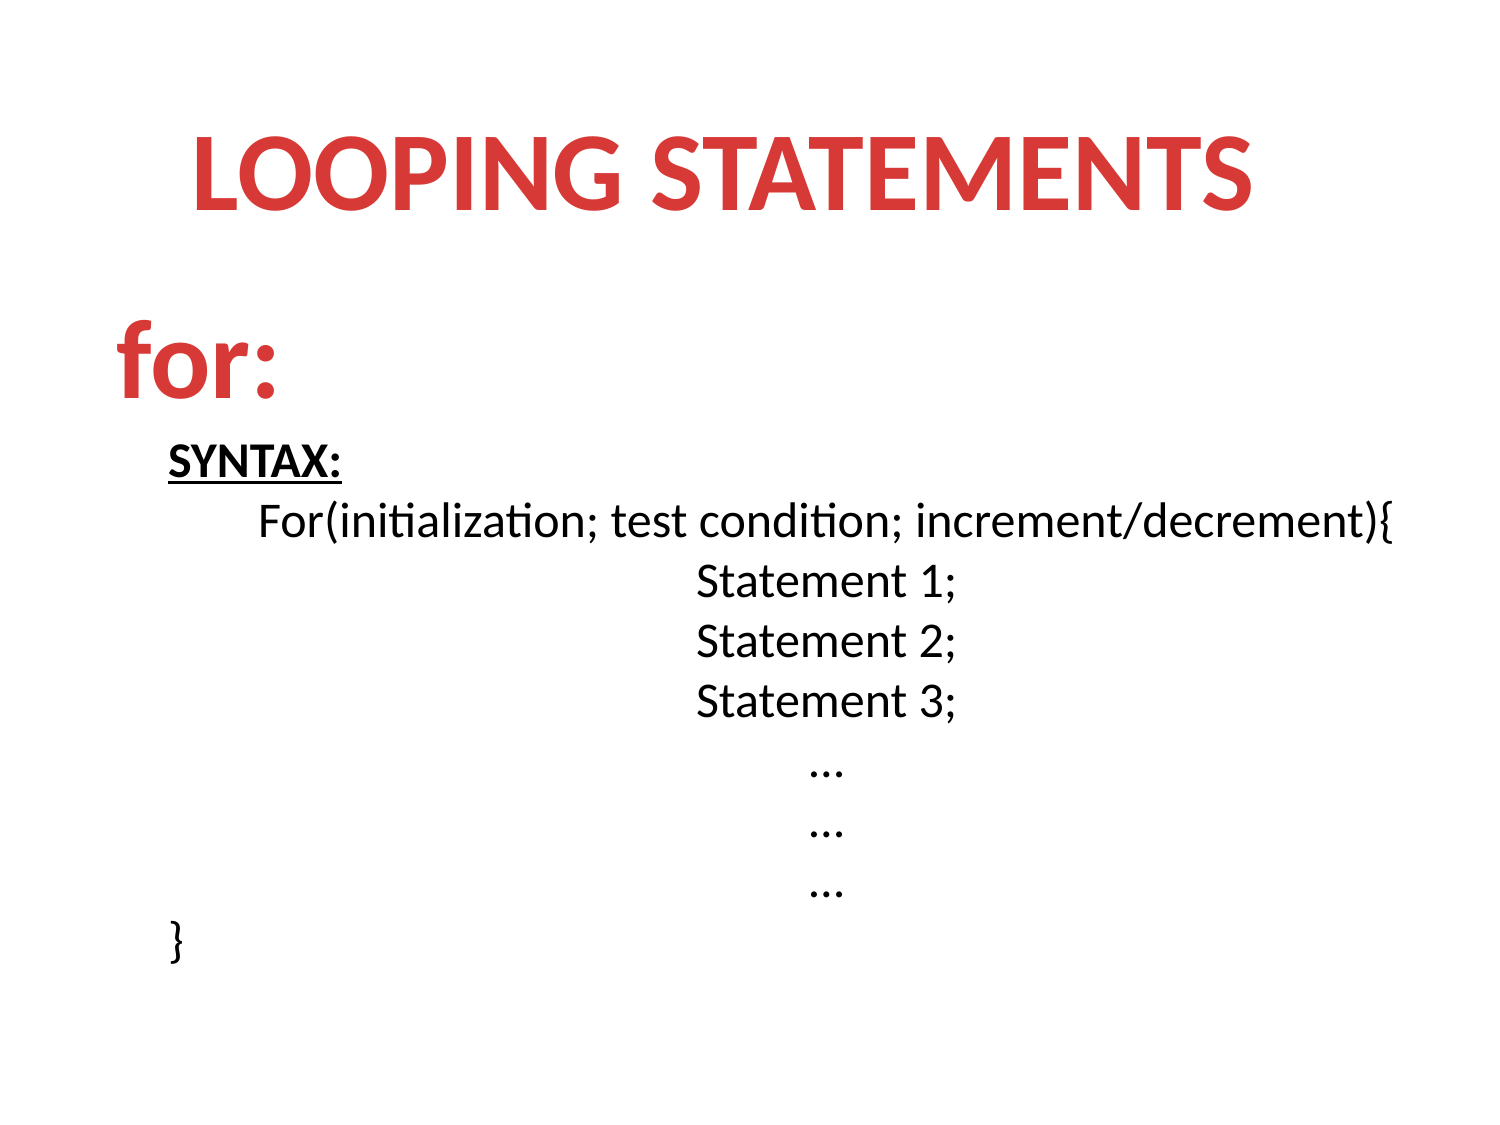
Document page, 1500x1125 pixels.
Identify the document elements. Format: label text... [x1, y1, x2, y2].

text_box SYNTAX: For(initialization; test condition; increment/decrement){ Statement 1; Statement 2; Statement 3; … … … } [153, 359, 1500, 975]
text_box for: [101, 278, 297, 429]
text_box LOOPING STATEMENTS [176, 89, 1271, 240]
